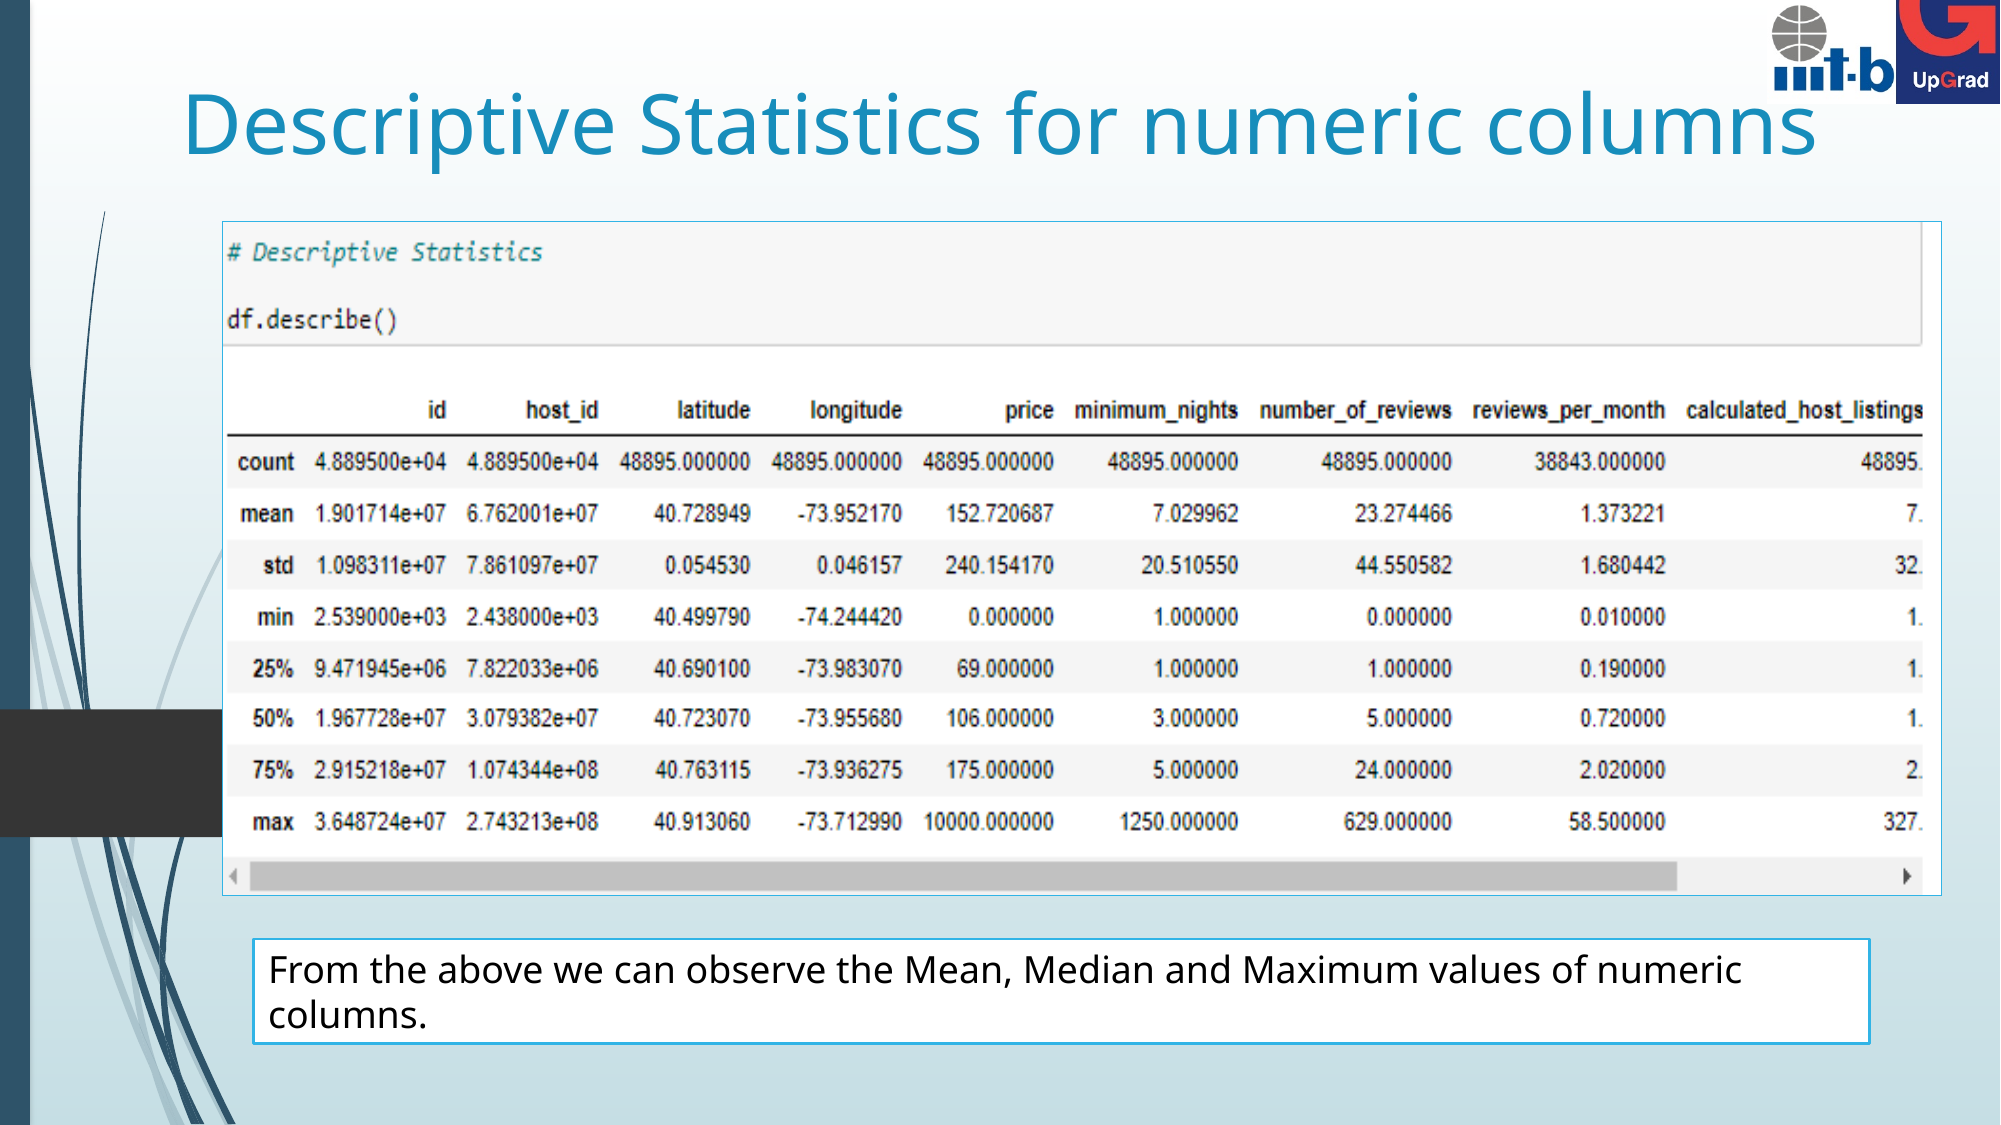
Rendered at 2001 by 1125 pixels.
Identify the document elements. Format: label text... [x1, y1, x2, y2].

picture [222, 221, 1942, 896]
text_box From the above we can observe the Mean, Median and Maximum values of numeric columns. [252, 938, 1871, 1045]
title Descriptive Statistics for numeric columns [87, 60, 1915, 179]
picture [1767, 0, 2000, 104]
